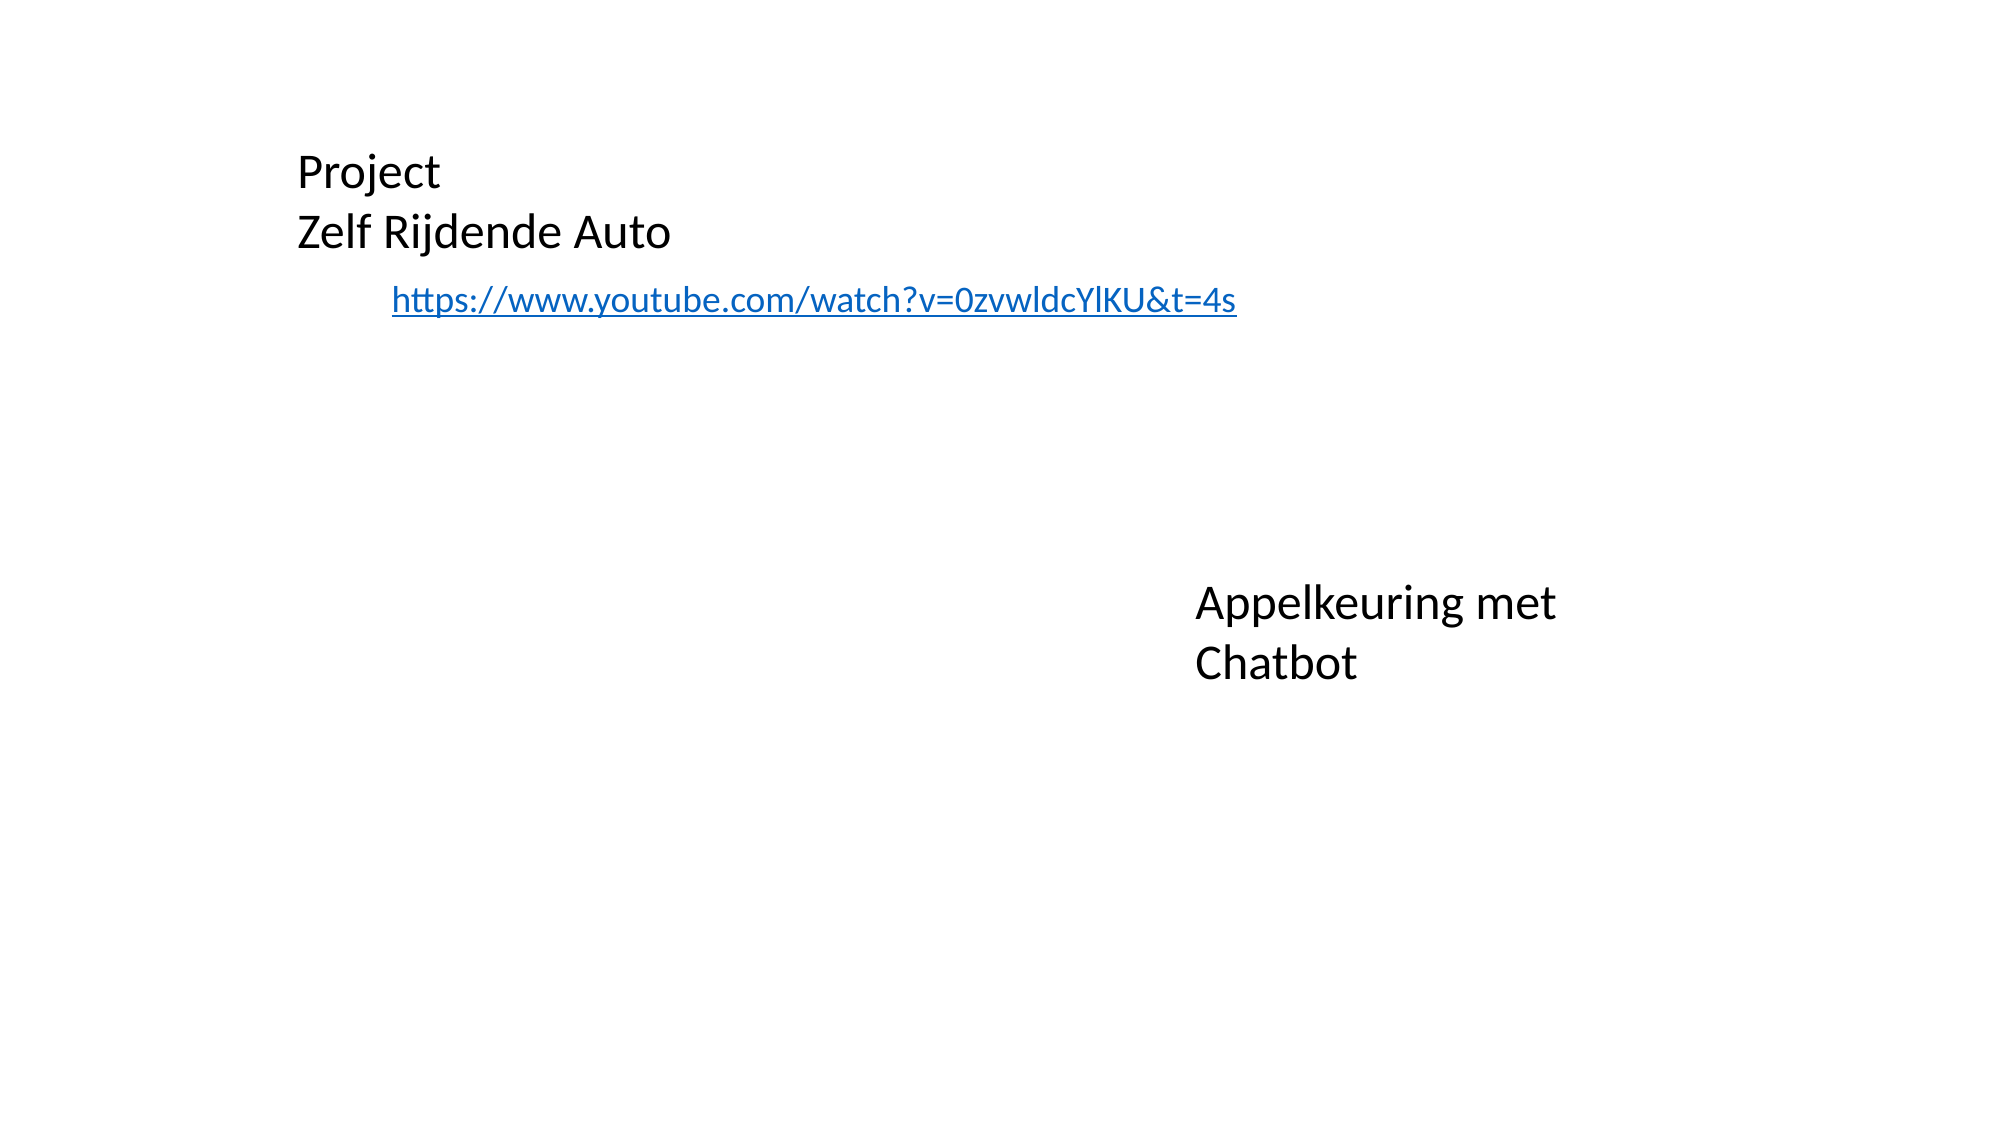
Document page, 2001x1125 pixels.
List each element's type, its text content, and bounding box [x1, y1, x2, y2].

text_box Appelkeuring met Chatbot [1180, 562, 1626, 698]
text_box https://www.youtube.com/watch?v=0zvwldcYlKU&t=4s [376, 267, 1378, 372]
text_box Project Zelf Rijdende Auto [282, 130, 728, 266]
